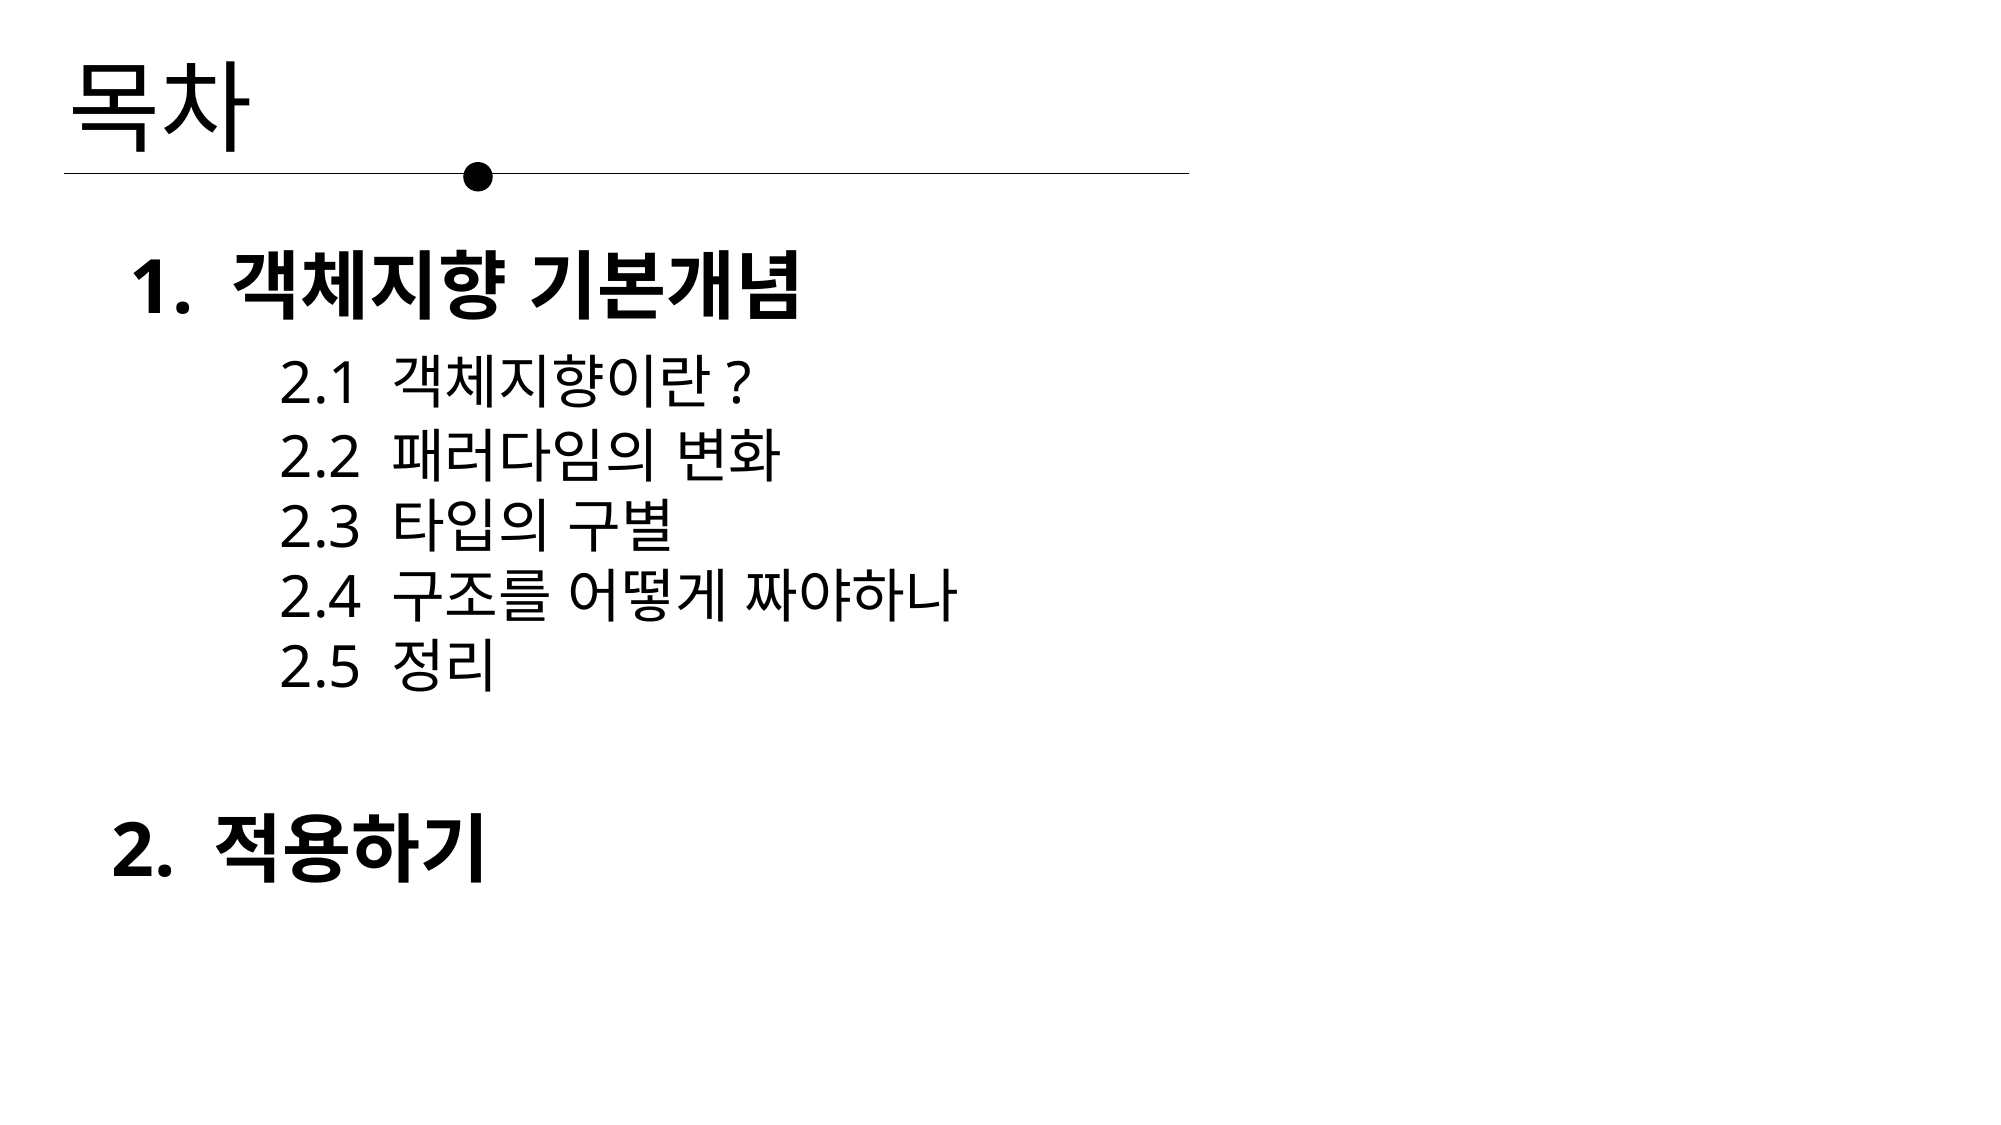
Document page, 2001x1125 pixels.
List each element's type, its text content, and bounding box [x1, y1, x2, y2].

text_box 1. 객체지향 기본개념 2.1 객체지향이란? 2.2 패러다임의 변화 2.3 타입의 구별 2.4 구조를 어떻게 짜야하나 2.5 정리 [115, 231, 974, 707]
text_box 2. 적용하기 [97, 793, 505, 899]
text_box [64, 161, 1190, 192]
text_box 목차 [53, 37, 268, 173]
